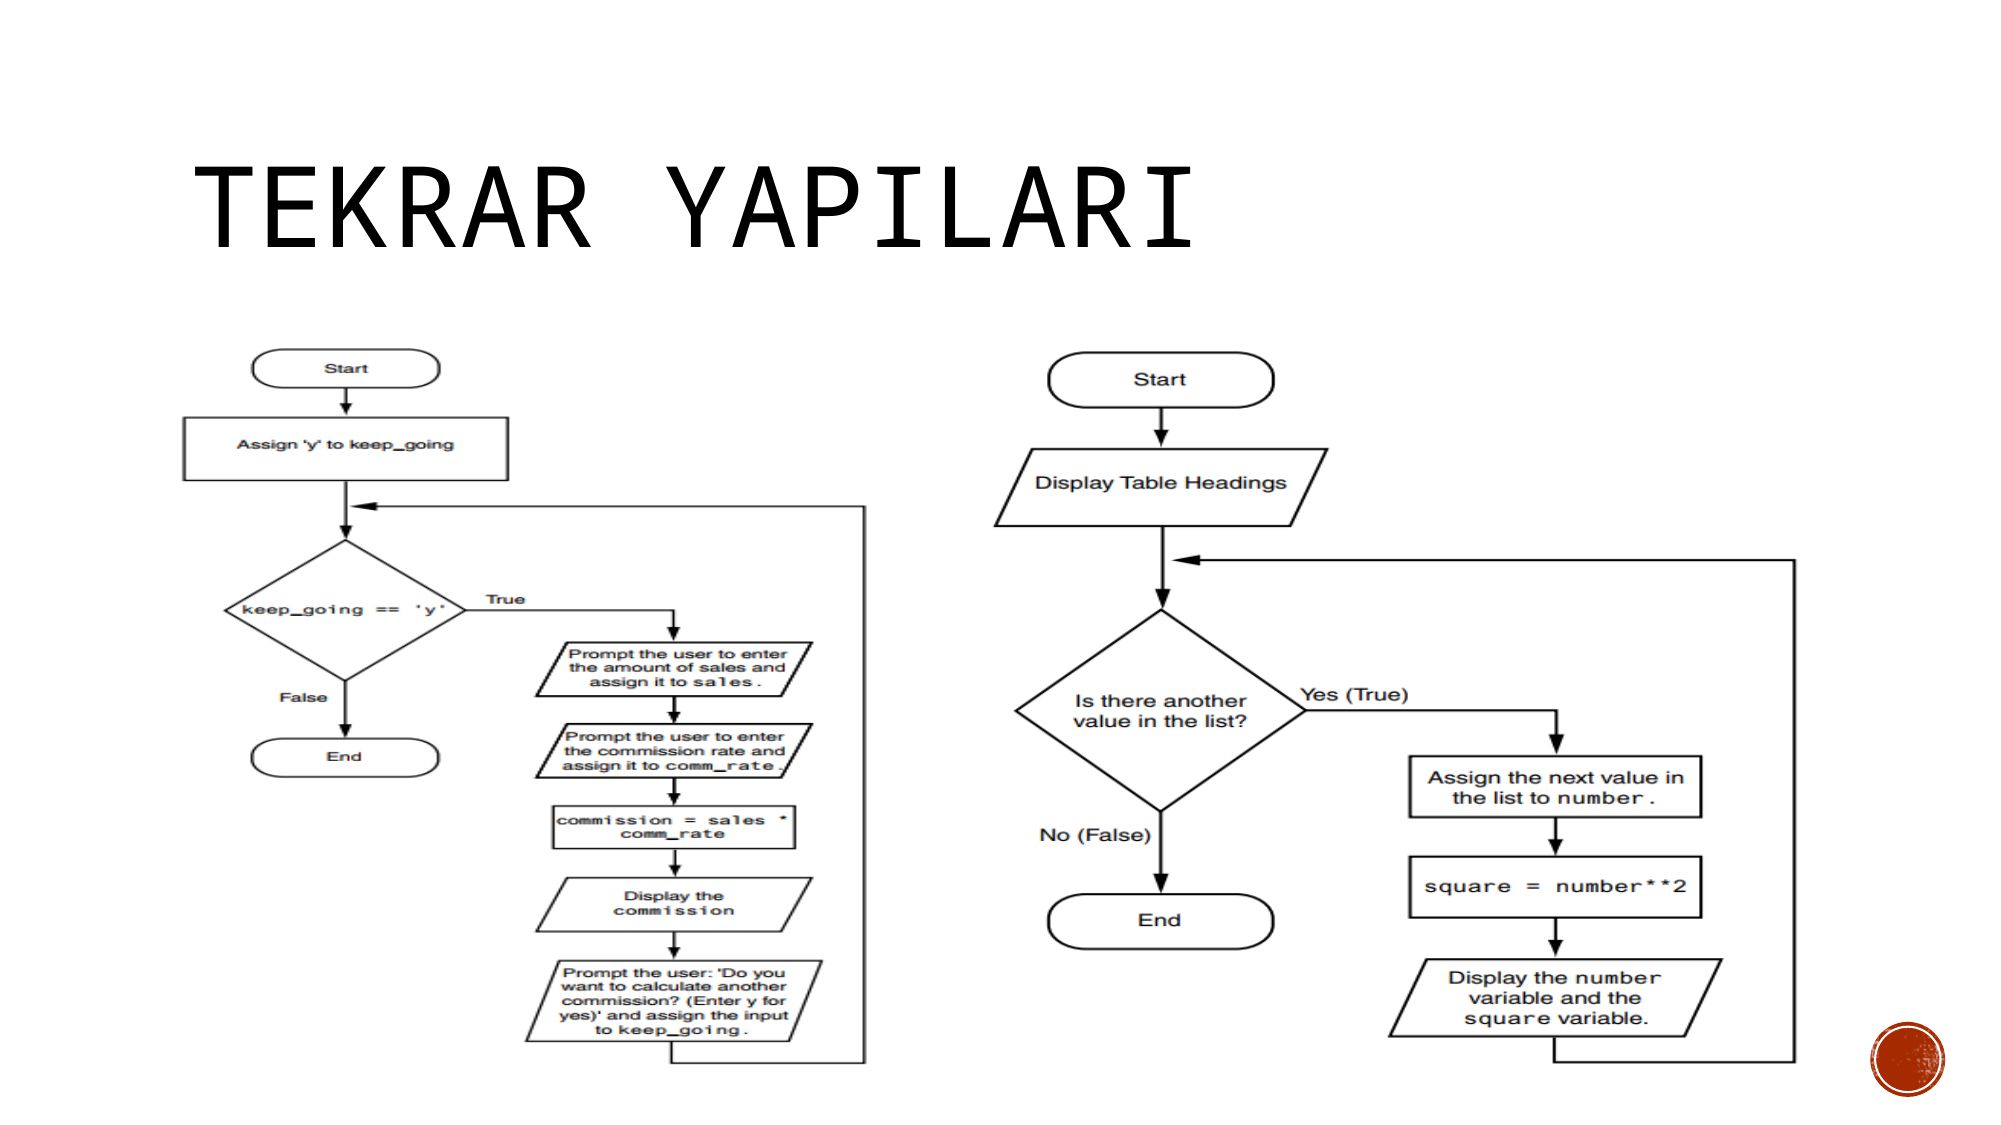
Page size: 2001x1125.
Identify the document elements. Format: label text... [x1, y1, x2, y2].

picture [175, 345, 884, 1072]
picture [988, 345, 1808, 1072]
title TEKRAR YAPILARI [175, 79, 1826, 344]
